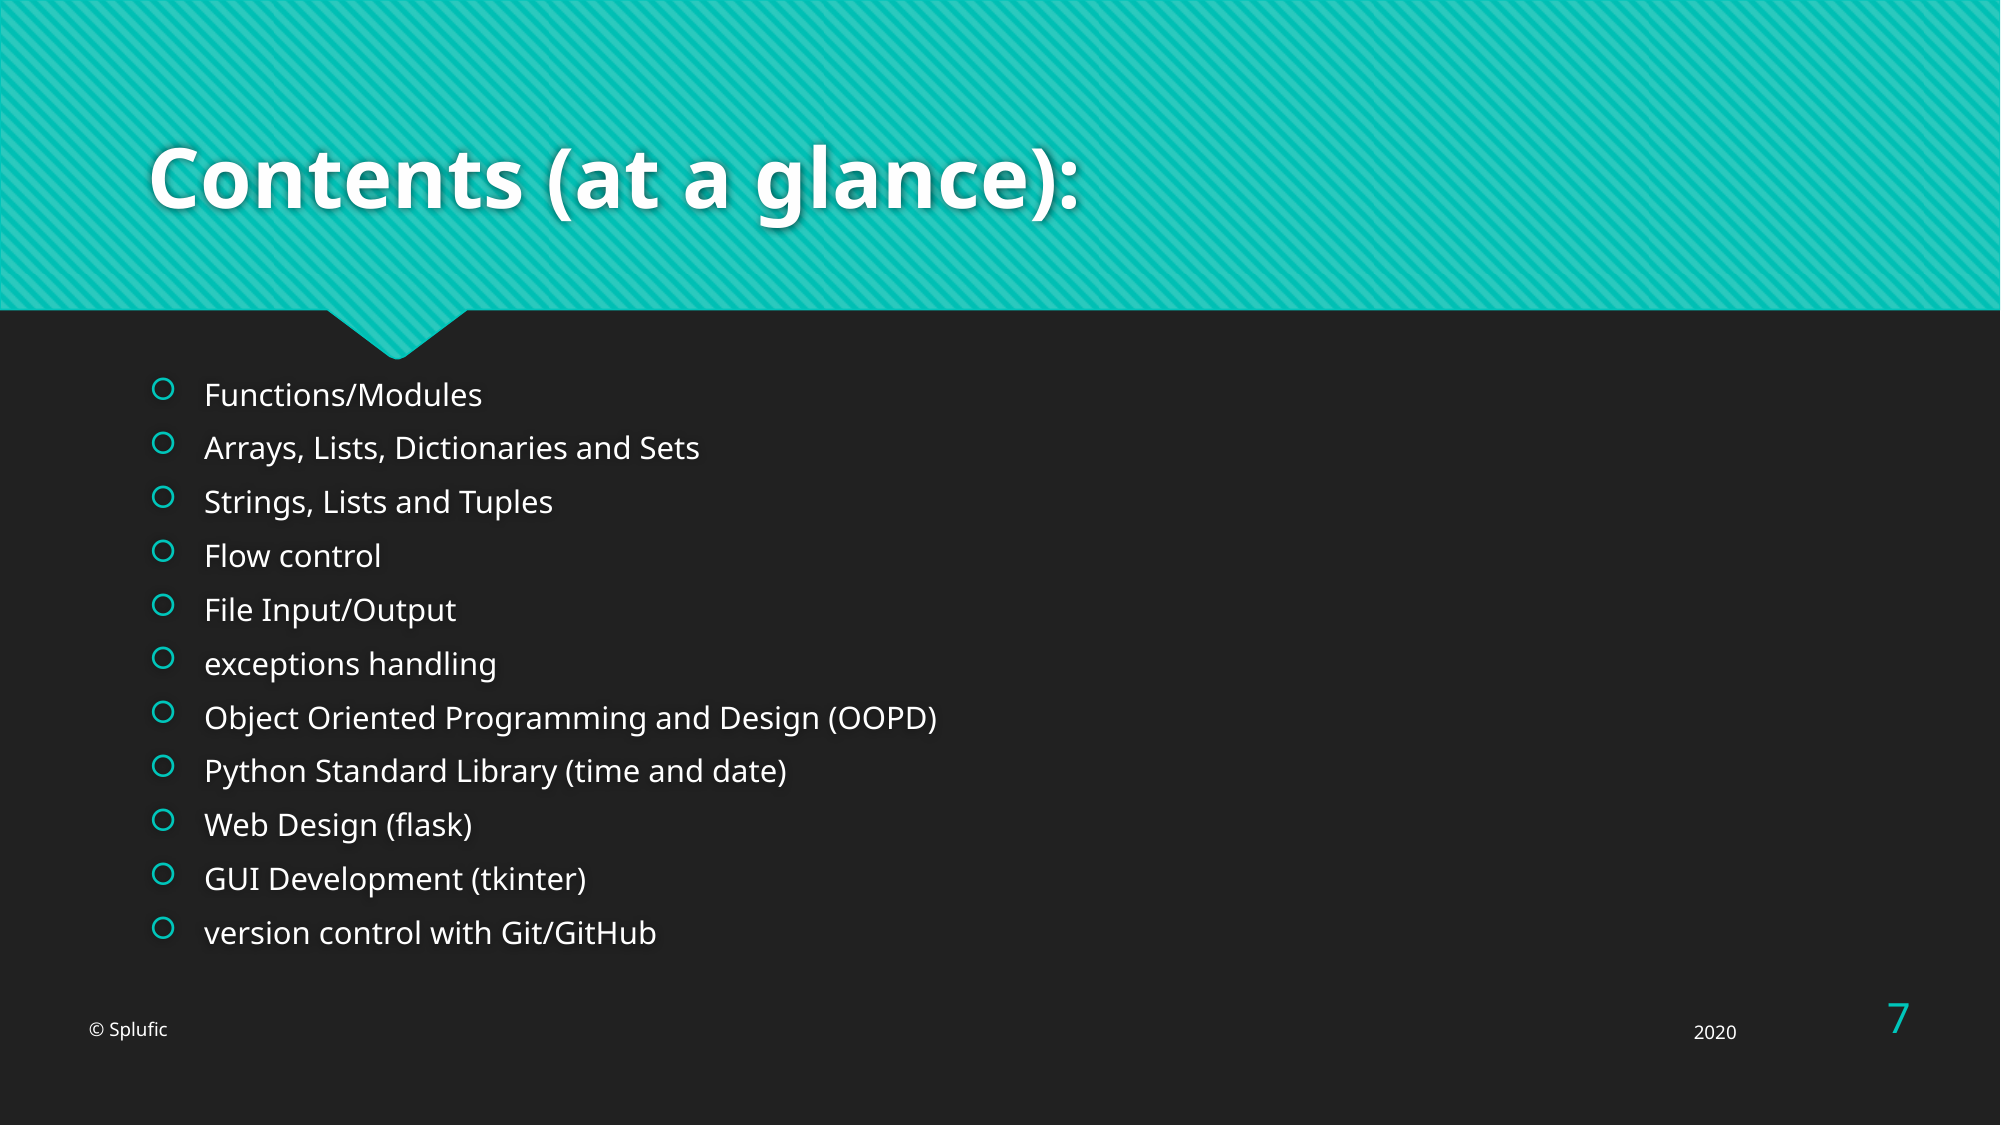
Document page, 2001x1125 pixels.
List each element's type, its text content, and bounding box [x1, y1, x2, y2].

slide_number 7 [1751, 970, 1926, 1051]
footer © Splufic [74, 991, 1493, 1051]
title Contents (at a glance): [132, 73, 1868, 233]
list Functions/Modules Arrays, Lists, Dictionaries and Sets Strings, Lists and Tuples Flow control File Input/Output exceptions handling Object Oriented Programming and Design (OOPD) Python Standard Library (time and date) Web Design (flask) GUI Development (tkinter) version control with Git/GitHub [134, 364, 1866, 962]
slide_number 2020 [1531, 991, 1752, 1051]
